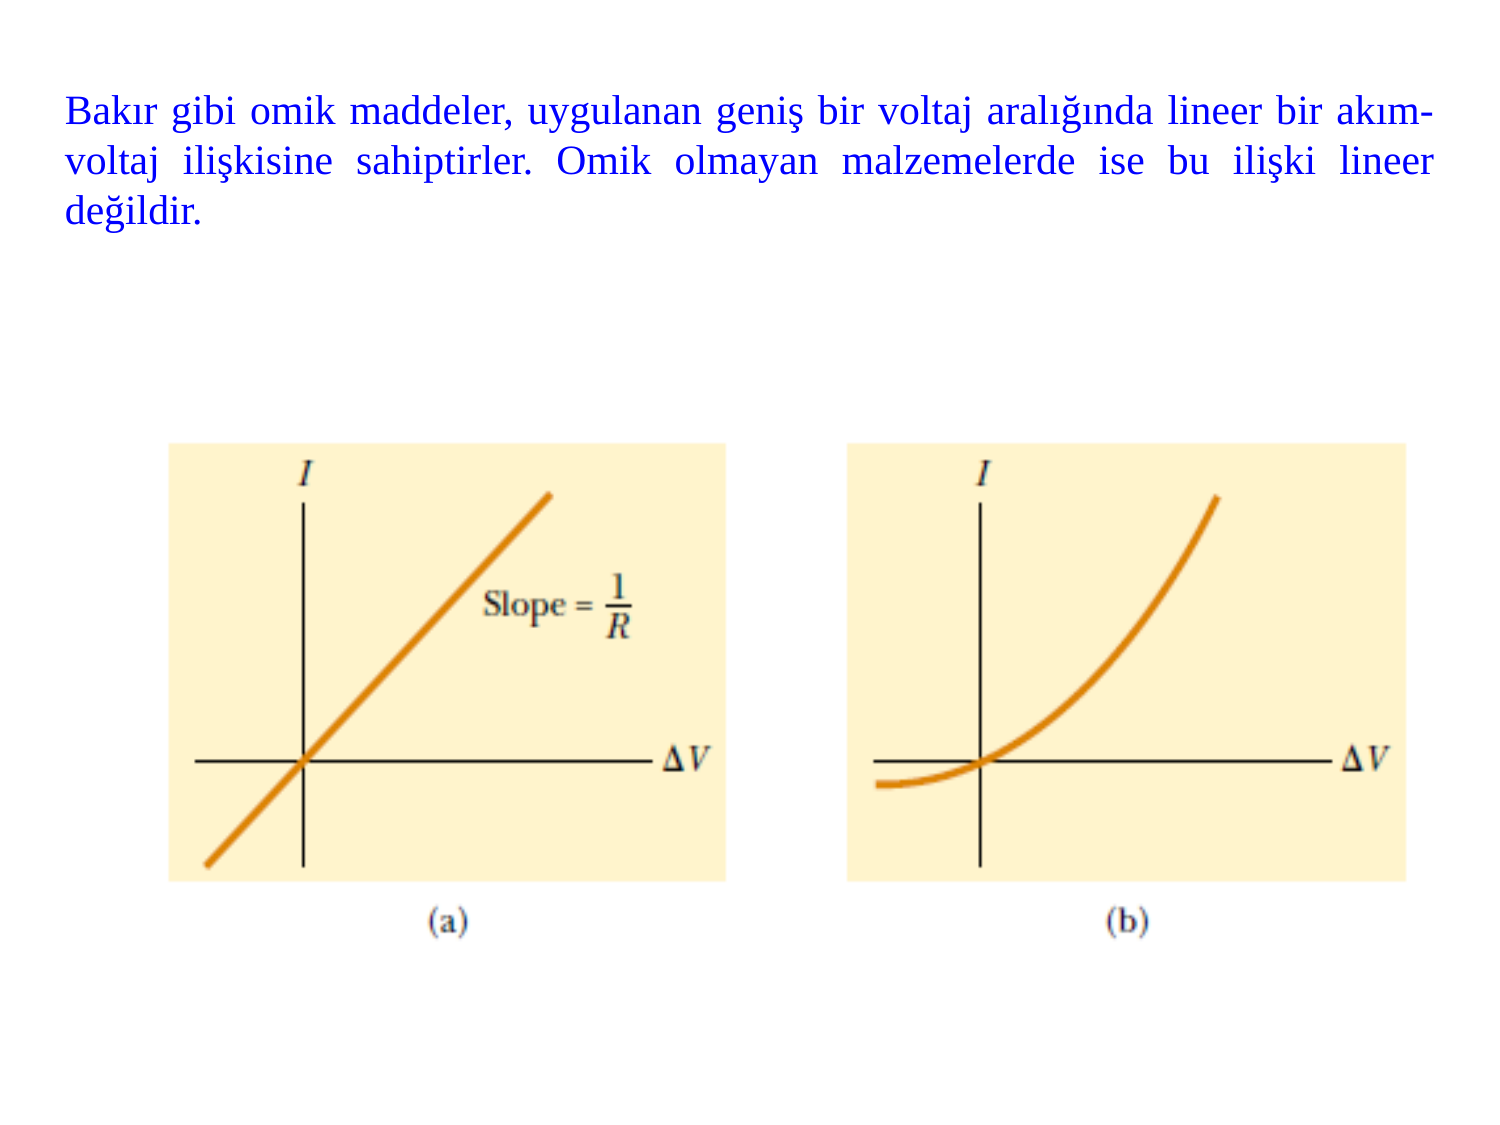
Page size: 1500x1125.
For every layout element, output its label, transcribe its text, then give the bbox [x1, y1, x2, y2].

text_box Bakır gibi omik maddeler, uygulanan geniş bir voltaj aralığında lineer bir akım-voltaj ilişkisine sahiptirler. Omik olmayan malzemelerde ise bu ilişki lineer değildir. [50, 75, 1450, 240]
picture [812, 399, 1426, 951]
picture [124, 399, 751, 951]
